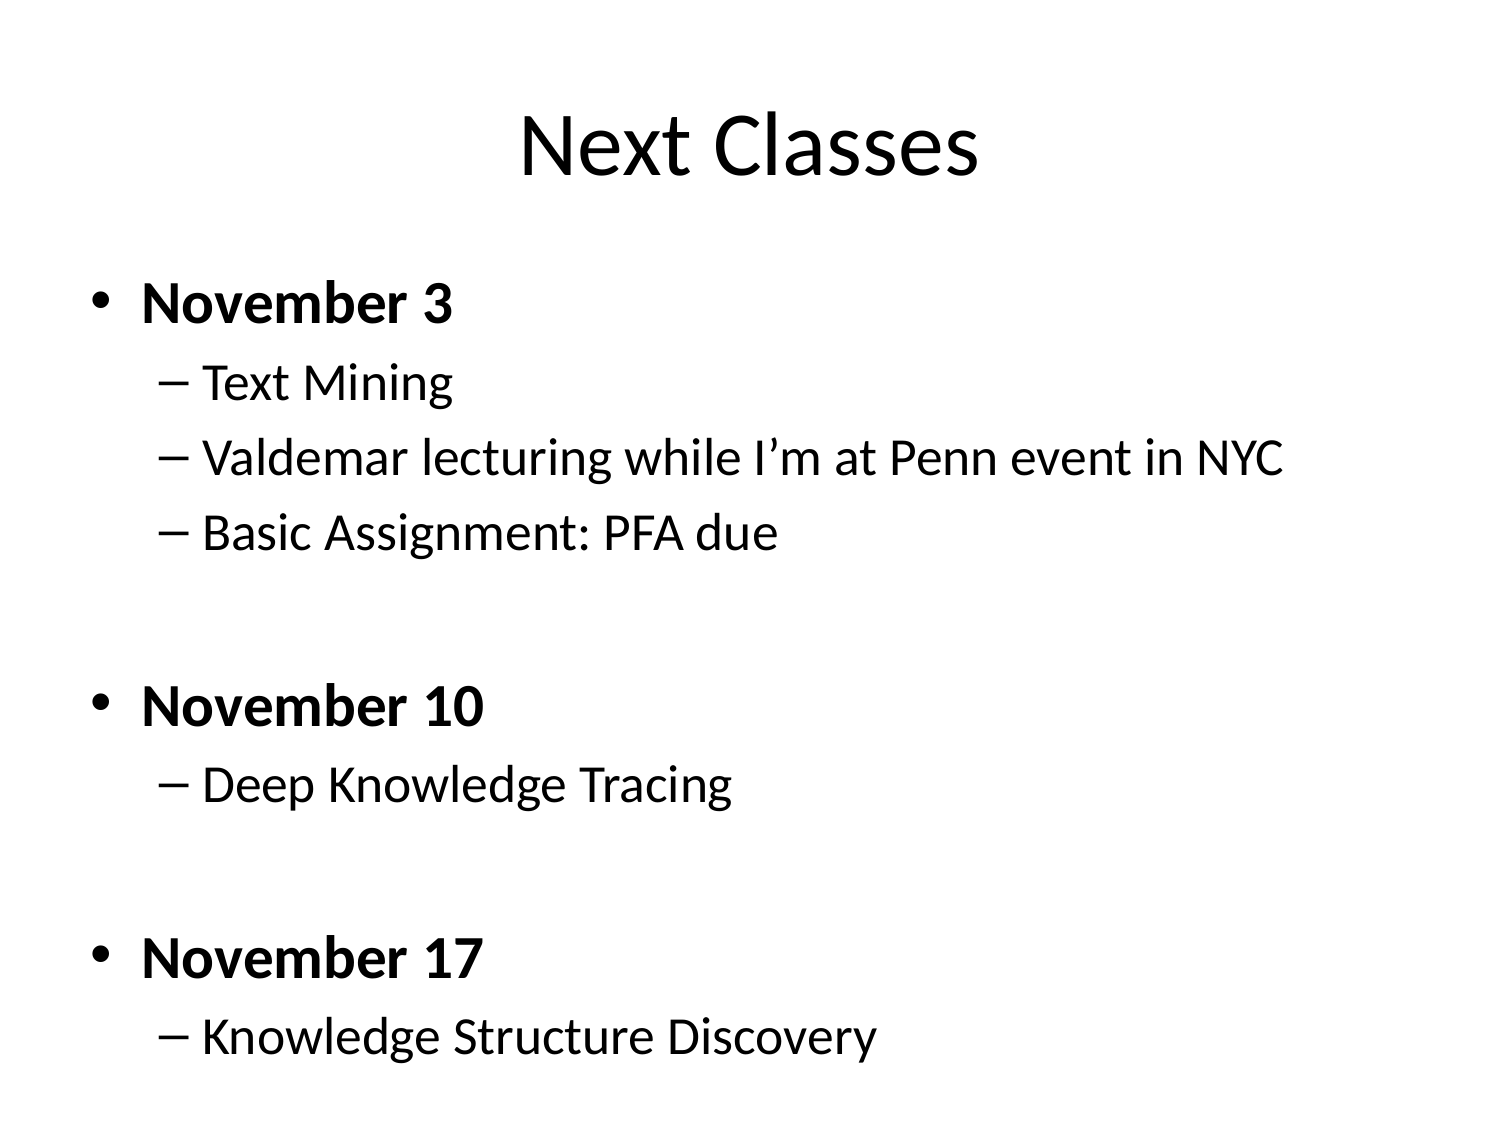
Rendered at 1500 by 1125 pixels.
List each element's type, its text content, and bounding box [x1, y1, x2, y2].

list November 3 Text Mining Valdemar lecturing while I’m at Penn event in NYC Basic Assignment: PFA due November 10 Deep Knowledge Tracing November 17 Knowledge Structure Discovery [75, 254, 1425, 1080]
title Next Classes [75, 45, 1425, 233]
